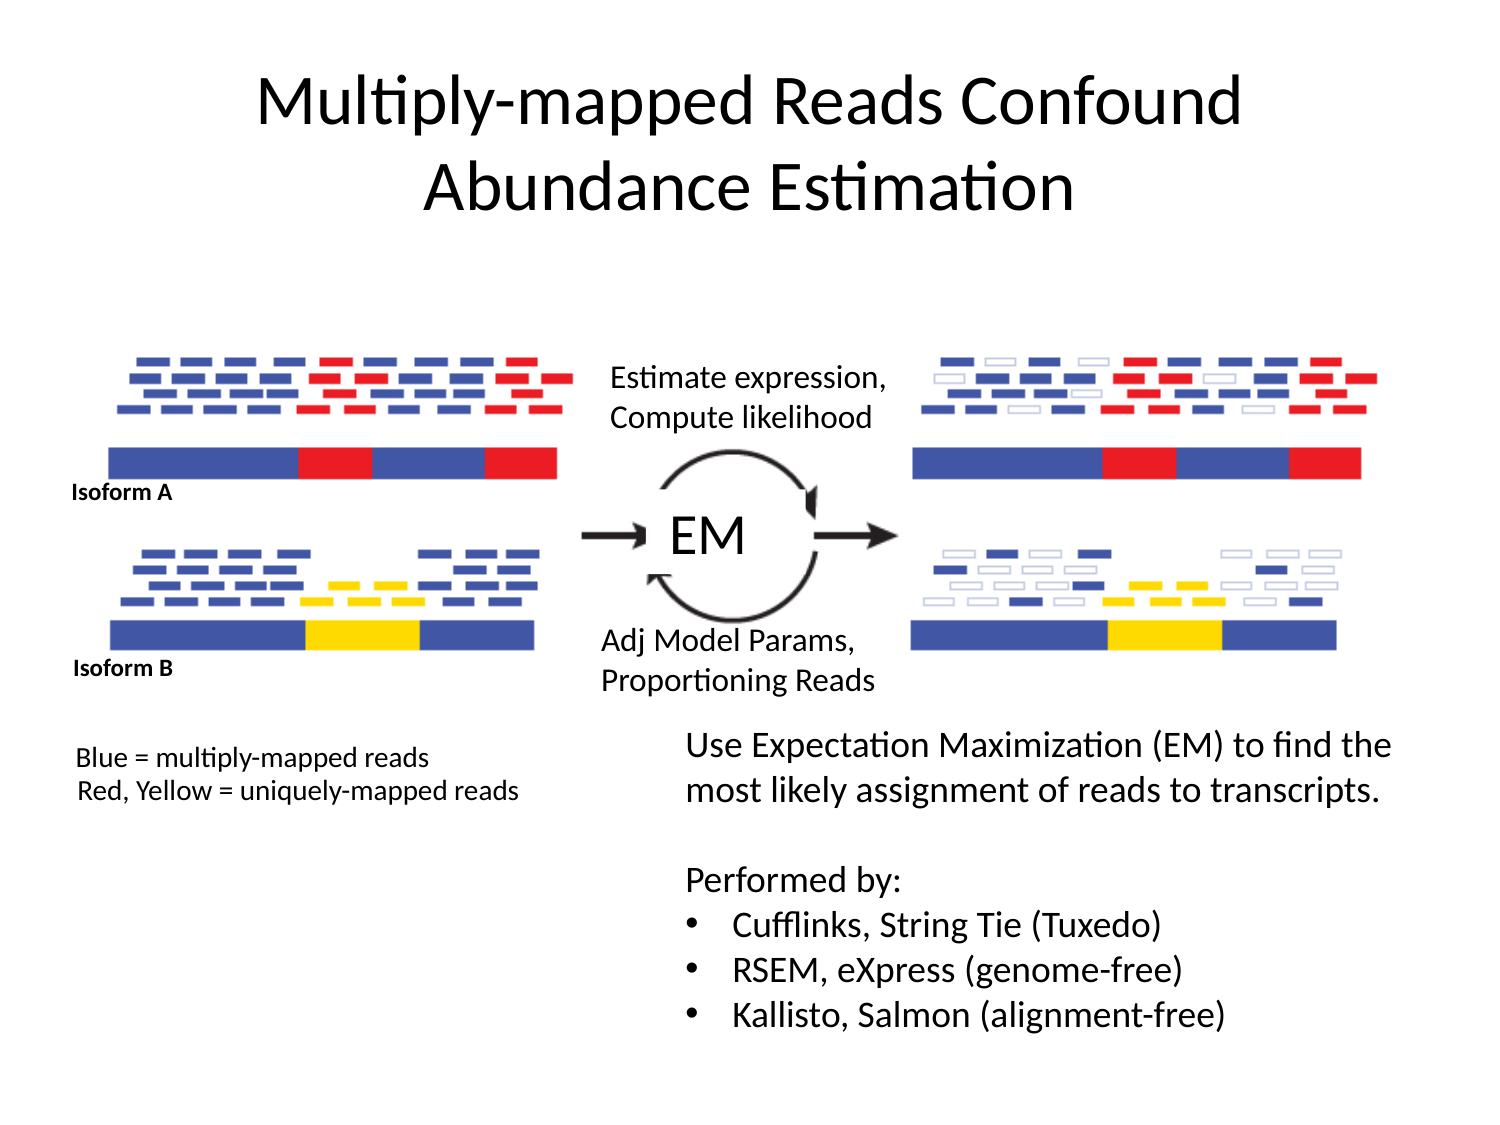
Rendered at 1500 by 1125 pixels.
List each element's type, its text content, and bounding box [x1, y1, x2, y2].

text_box Use Expectation Maximization (EM) to find the most likely assignment of reads to transcripts. Performed by: Cufflinks, String Tie (Tuxedo) RSEM, eXpress (genome-free) Kallisto, Salmon (alignment-free) [670, 849, 1471, 1043]
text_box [26, 231, 1500, 841]
title Multiply-mapped Reads Confound Abundance Estimation [75, 45, 1425, 230]
